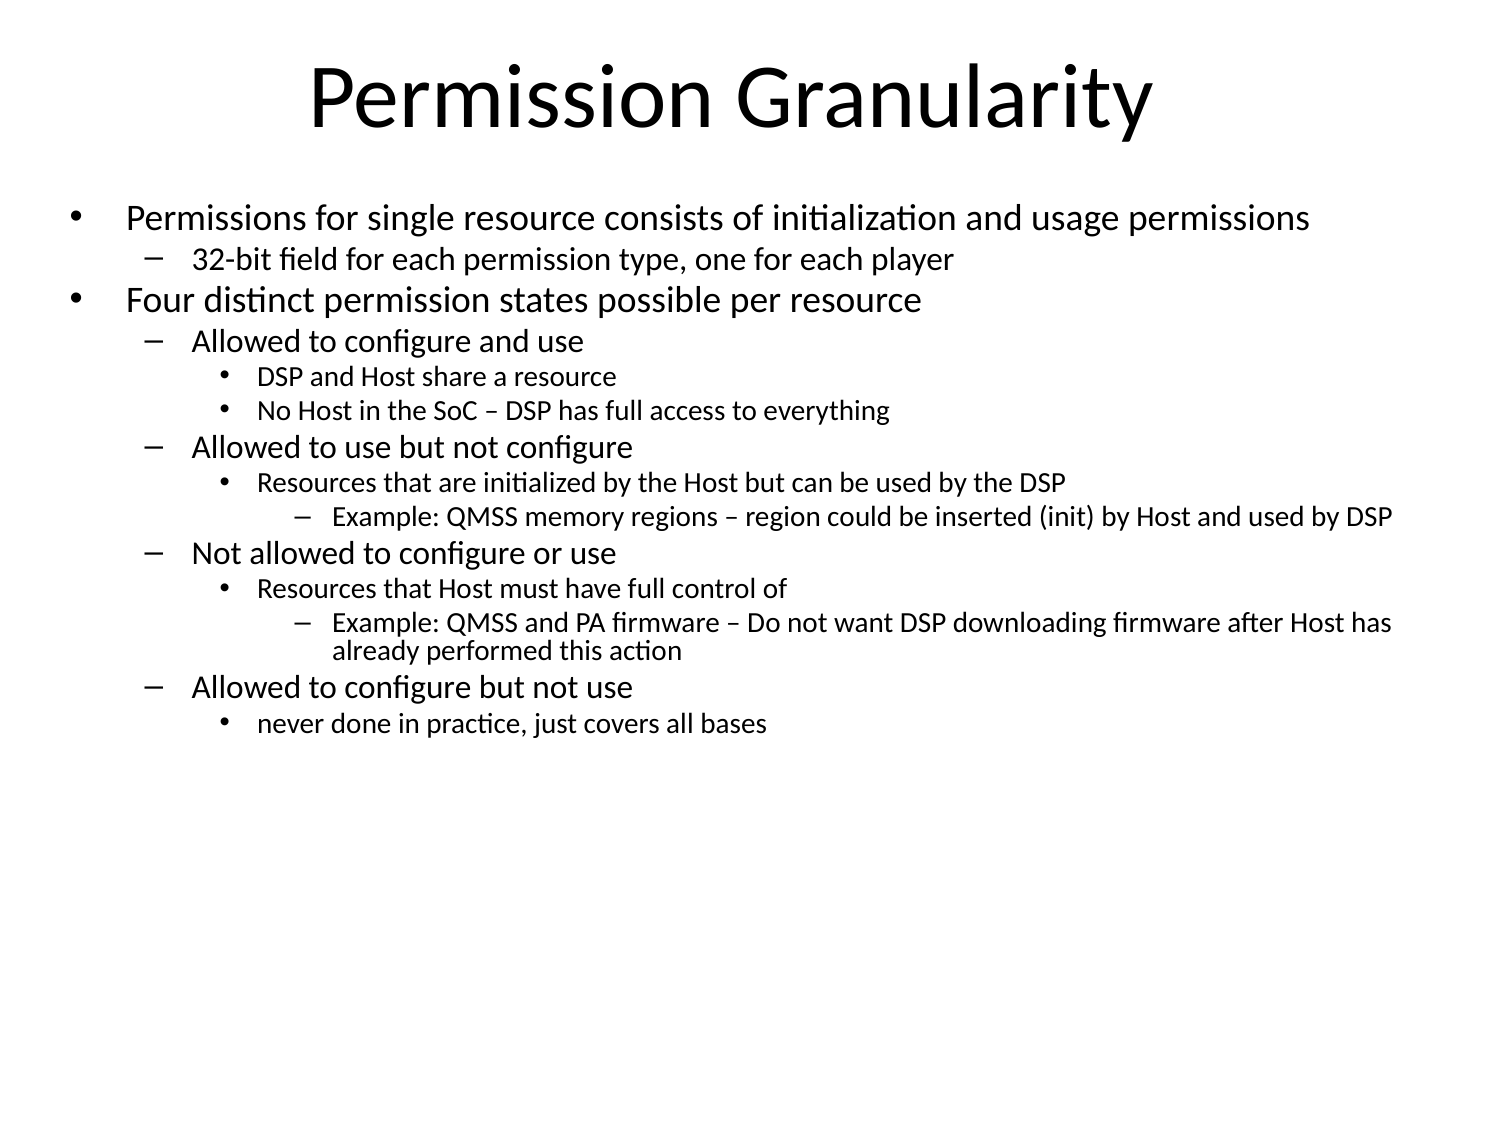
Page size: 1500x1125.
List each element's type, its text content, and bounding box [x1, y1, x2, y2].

title Permission Granularity [38, 23, 1426, 158]
list Permissions for single resource consists of initialization and usage permissions 32-bit field for each permission type, one for each player Four distinct permission states possible per resource Allowed to configure and use DSP and Host share a resource No Host in the SoC – DSP has full access to everything Allowed to use but not configure Resources that are initialized by the Host but can be used by the DSP Example: QMSS memory regions – region could be inserted (init) by Host and used by DSP Not allowed to configure or use Resources that Host must have full control of Example: QMSS and PA firmware – Do not want DSP downloading firmware after Host has already performed this action Allowed to configure but not use never done in practice, just covers all bases [54, 194, 1446, 973]
